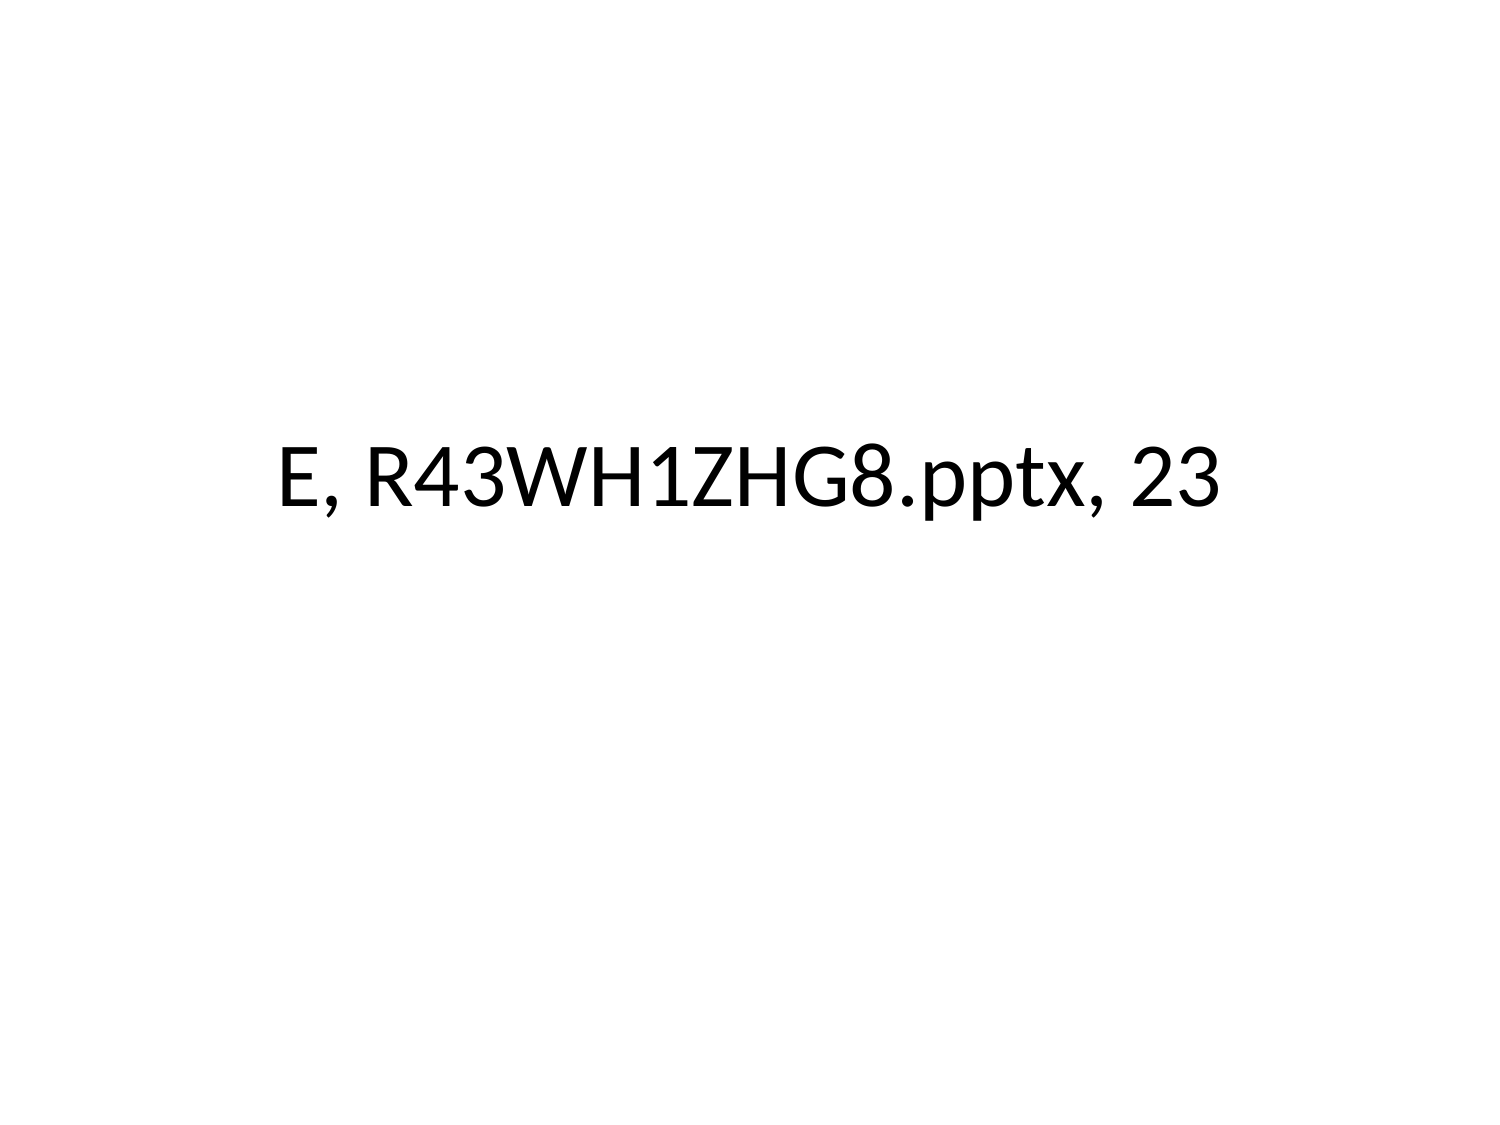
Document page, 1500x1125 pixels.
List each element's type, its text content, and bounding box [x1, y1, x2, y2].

title E, R43WH1ZHG8.pptx, 23 [112, 349, 1388, 591]
